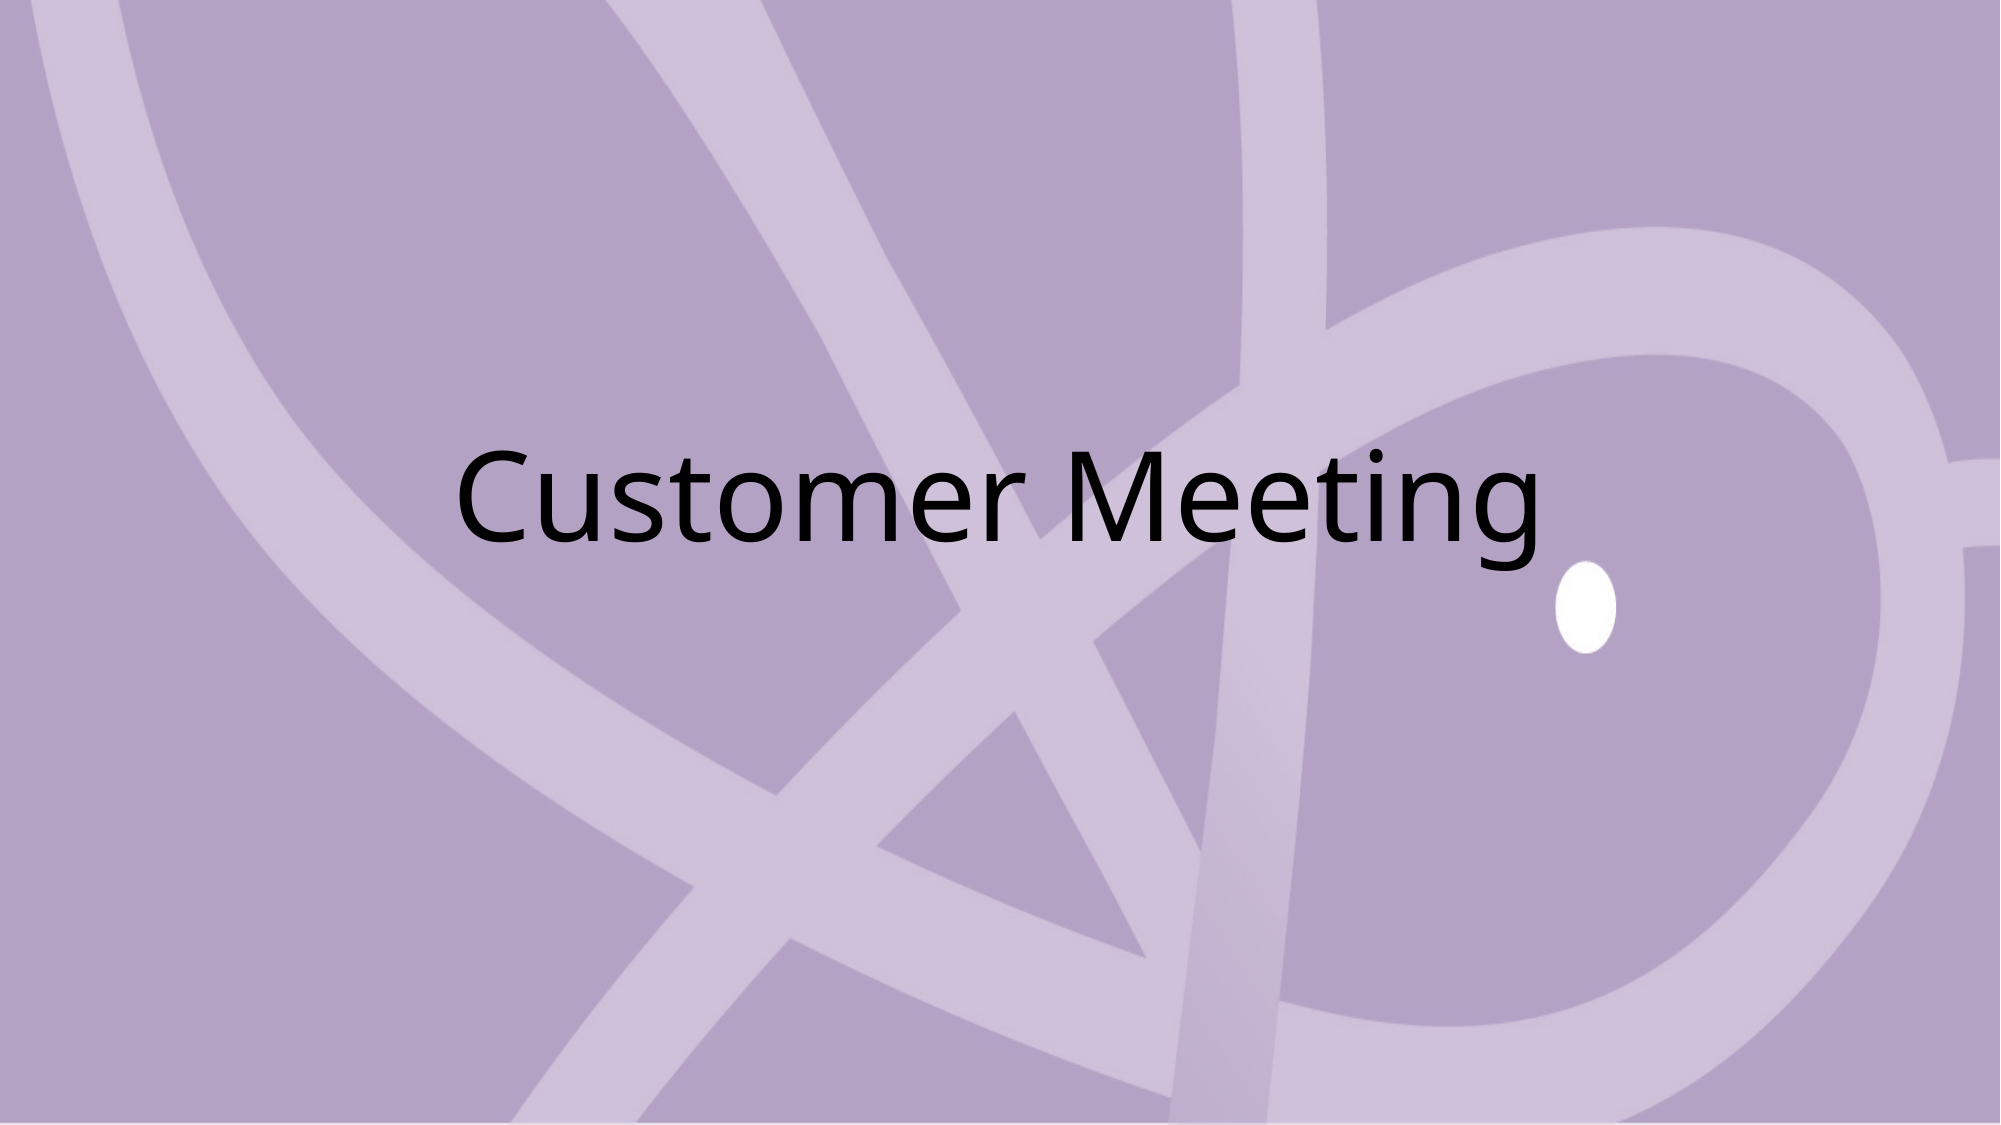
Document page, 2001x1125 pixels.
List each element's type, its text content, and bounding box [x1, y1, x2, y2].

title Customer Meeting [249, 184, 1750, 576]
